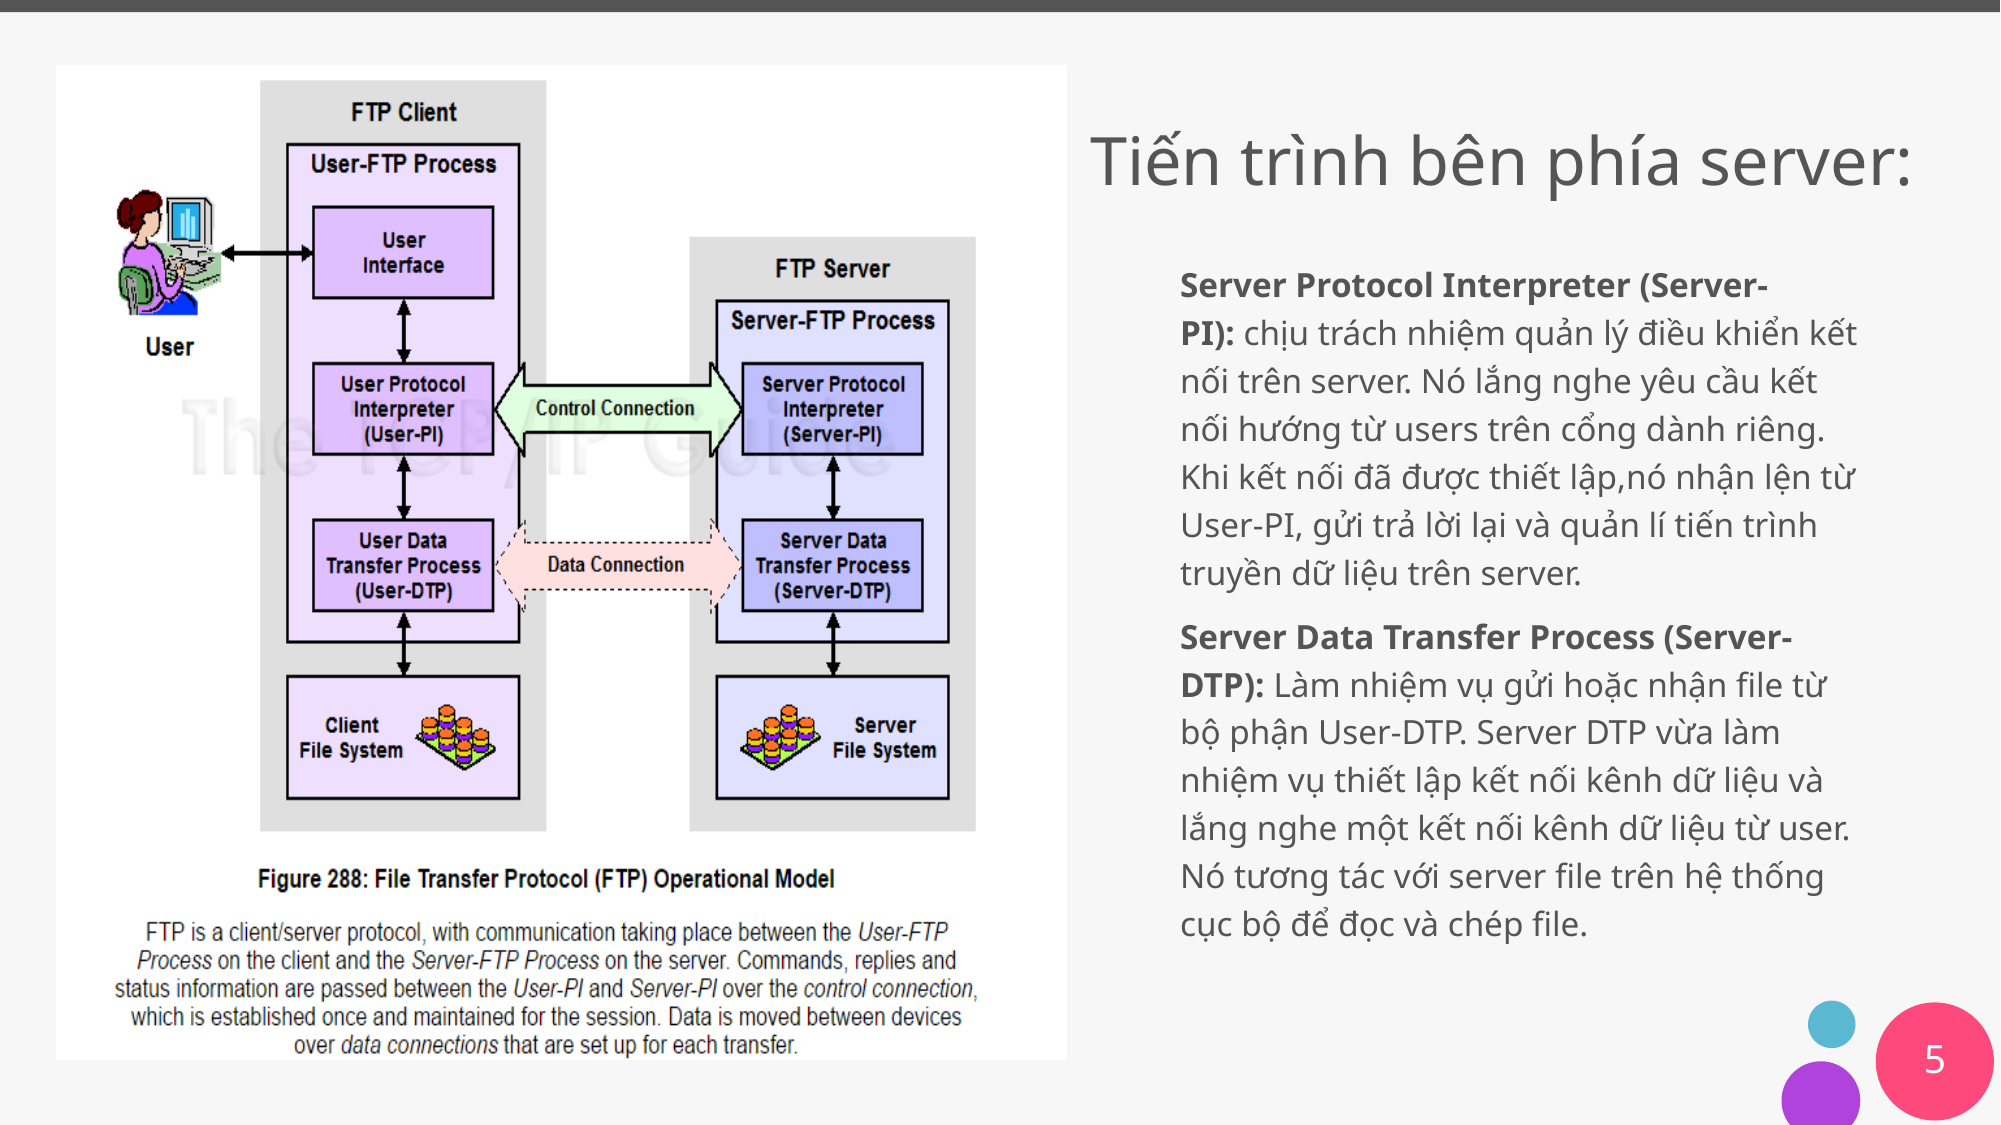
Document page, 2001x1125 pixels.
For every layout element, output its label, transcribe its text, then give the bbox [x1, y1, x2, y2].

picture [56, 65, 1067, 1060]
text_box Tiến trình bên phía server: [1072, 111, 2000, 303]
slide_number 5 [1875, 1031, 1994, 1092]
text_box Server Protocol Interpreter (Server-PI): chịu trách nhiệm quản lý điều khiển kết nối trên server. Nó lắng nghe yêu cầu kết nối hướng từ users trên cổng dành riêng. Khi kết nối đã được thiết lập,nó nhận lện từ User-PI, gửi trả lời lại và quản lí tiến trình truyền dữ liệu trên server. Server Data Transfer Process (Server-DTP): Làm nhiệm vụ gửi hoặc nhận file từ bộ phận User-DTP. Server DTP vừa làm nhiệm vụ thiết lập kết nối kênh dữ liệu và lắng nghe một kết nối kênh dữ liệu từ user. Nó tương tác với server file trên hệ thống cục bộ để đọc và chép file. [1165, 249, 1876, 994]
